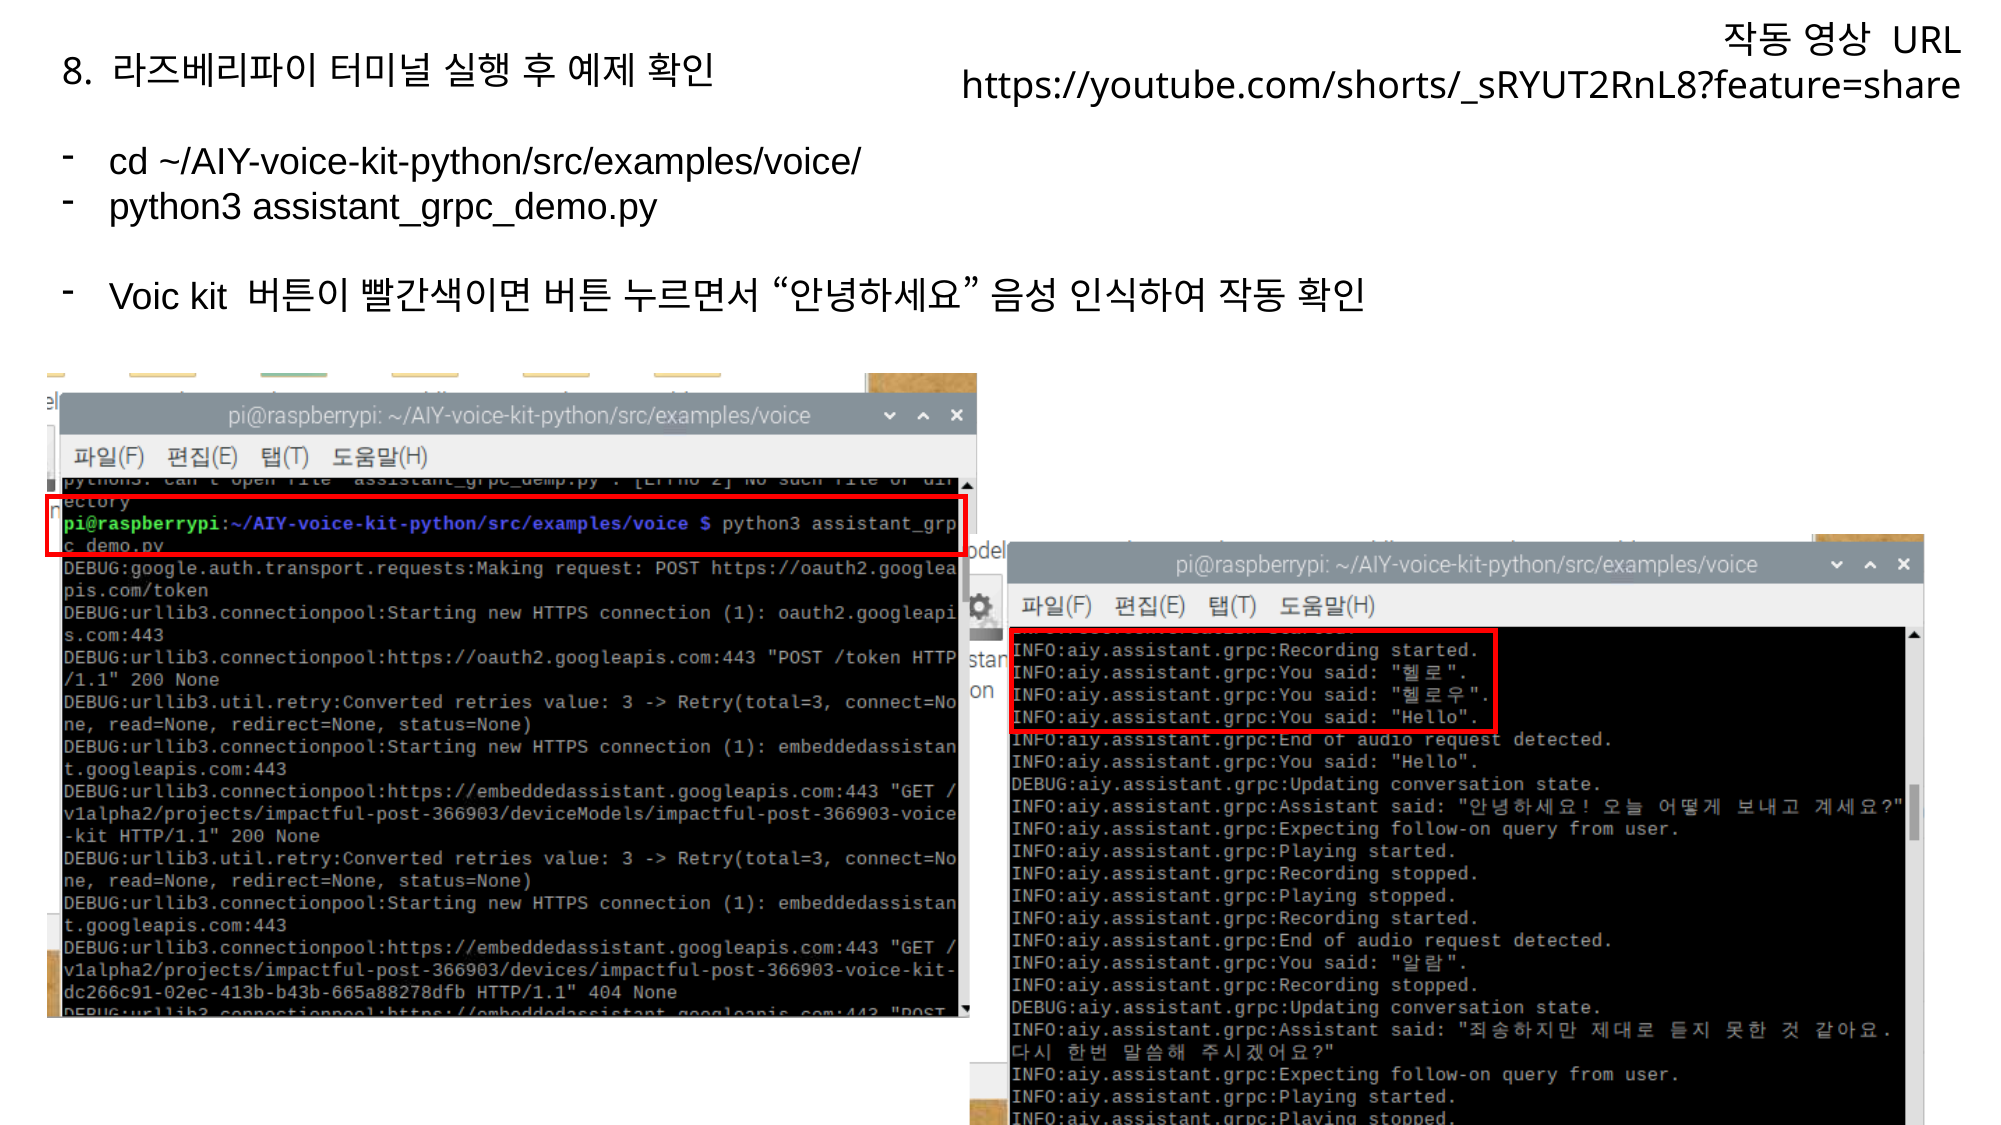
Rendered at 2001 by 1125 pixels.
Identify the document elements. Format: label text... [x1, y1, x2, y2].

text_box 작동 영상 URL https://youtube.com/shorts/_sRYUT2RnL8?feature=share [868, 8, 1977, 114]
picture [47, 373, 1925, 1125]
text_box 8. 라즈베리파이 터미널 실행 후 예제 확인 cd ~/AIY-voice-kit-python/src/examples/voice/ python3 assistant_grpc_demo.py Voic kit 버튼이 빨간색이면 버튼 누르면서 “안녕하세요” 음성 인식하여 작동 확인 [47, 40, 1613, 325]
